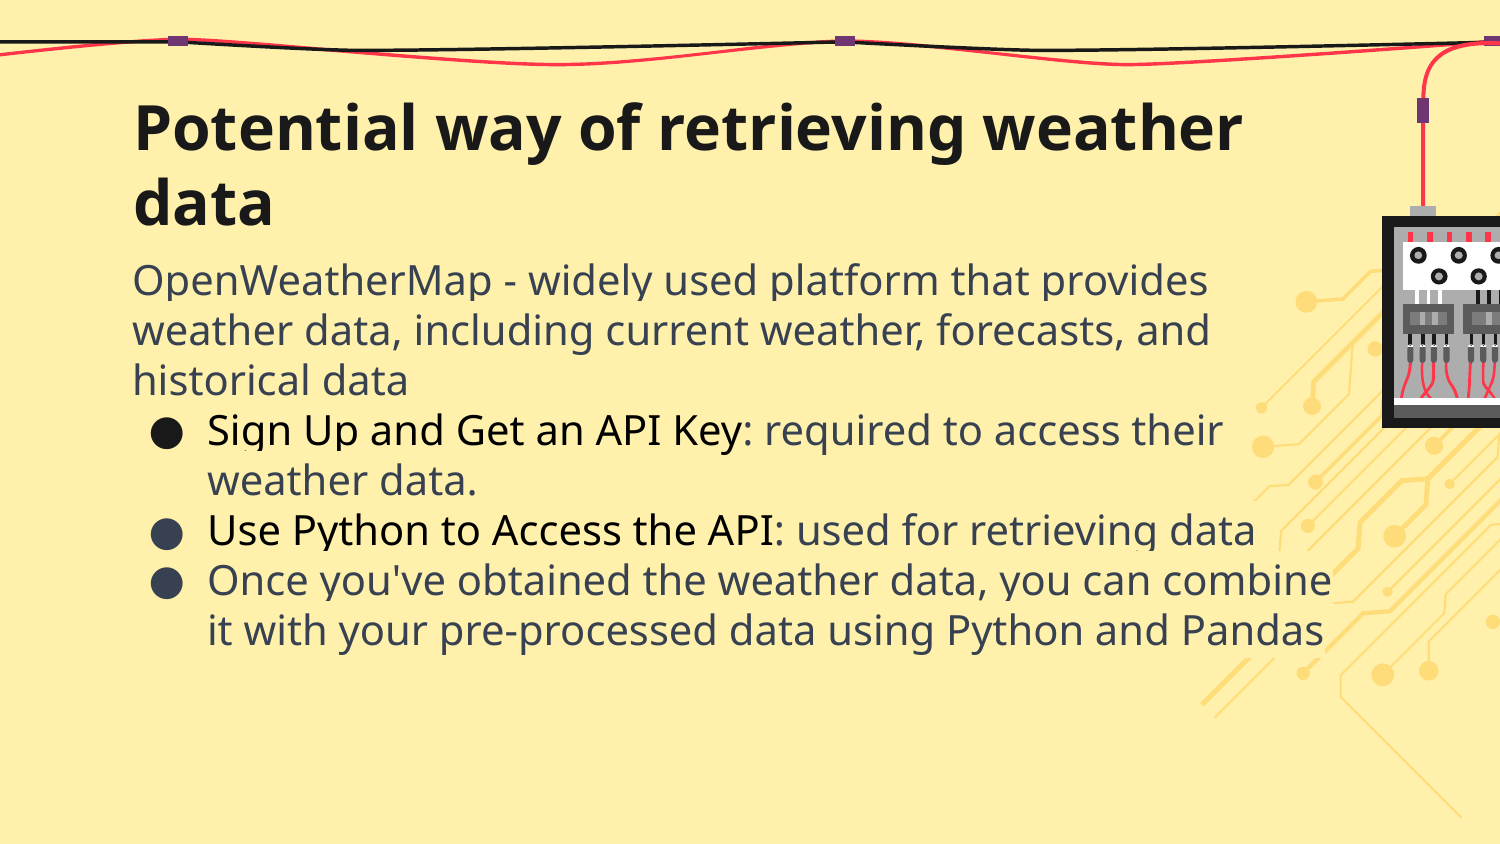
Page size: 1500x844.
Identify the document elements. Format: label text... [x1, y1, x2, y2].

list OpenWeatherMap - widely used platform that provides weather data, including current weather, forecasts, and historical data Sign Up and Get an API Key: required to access their weather data. Use Python to Access the API: used for retrieving data Once you've obtained the weather data, you can combine it with your pre-processed data using Python and Pandas [116, 238, 1381, 760]
title Potential way of retrieving weather data [118, 72, 1382, 167]
